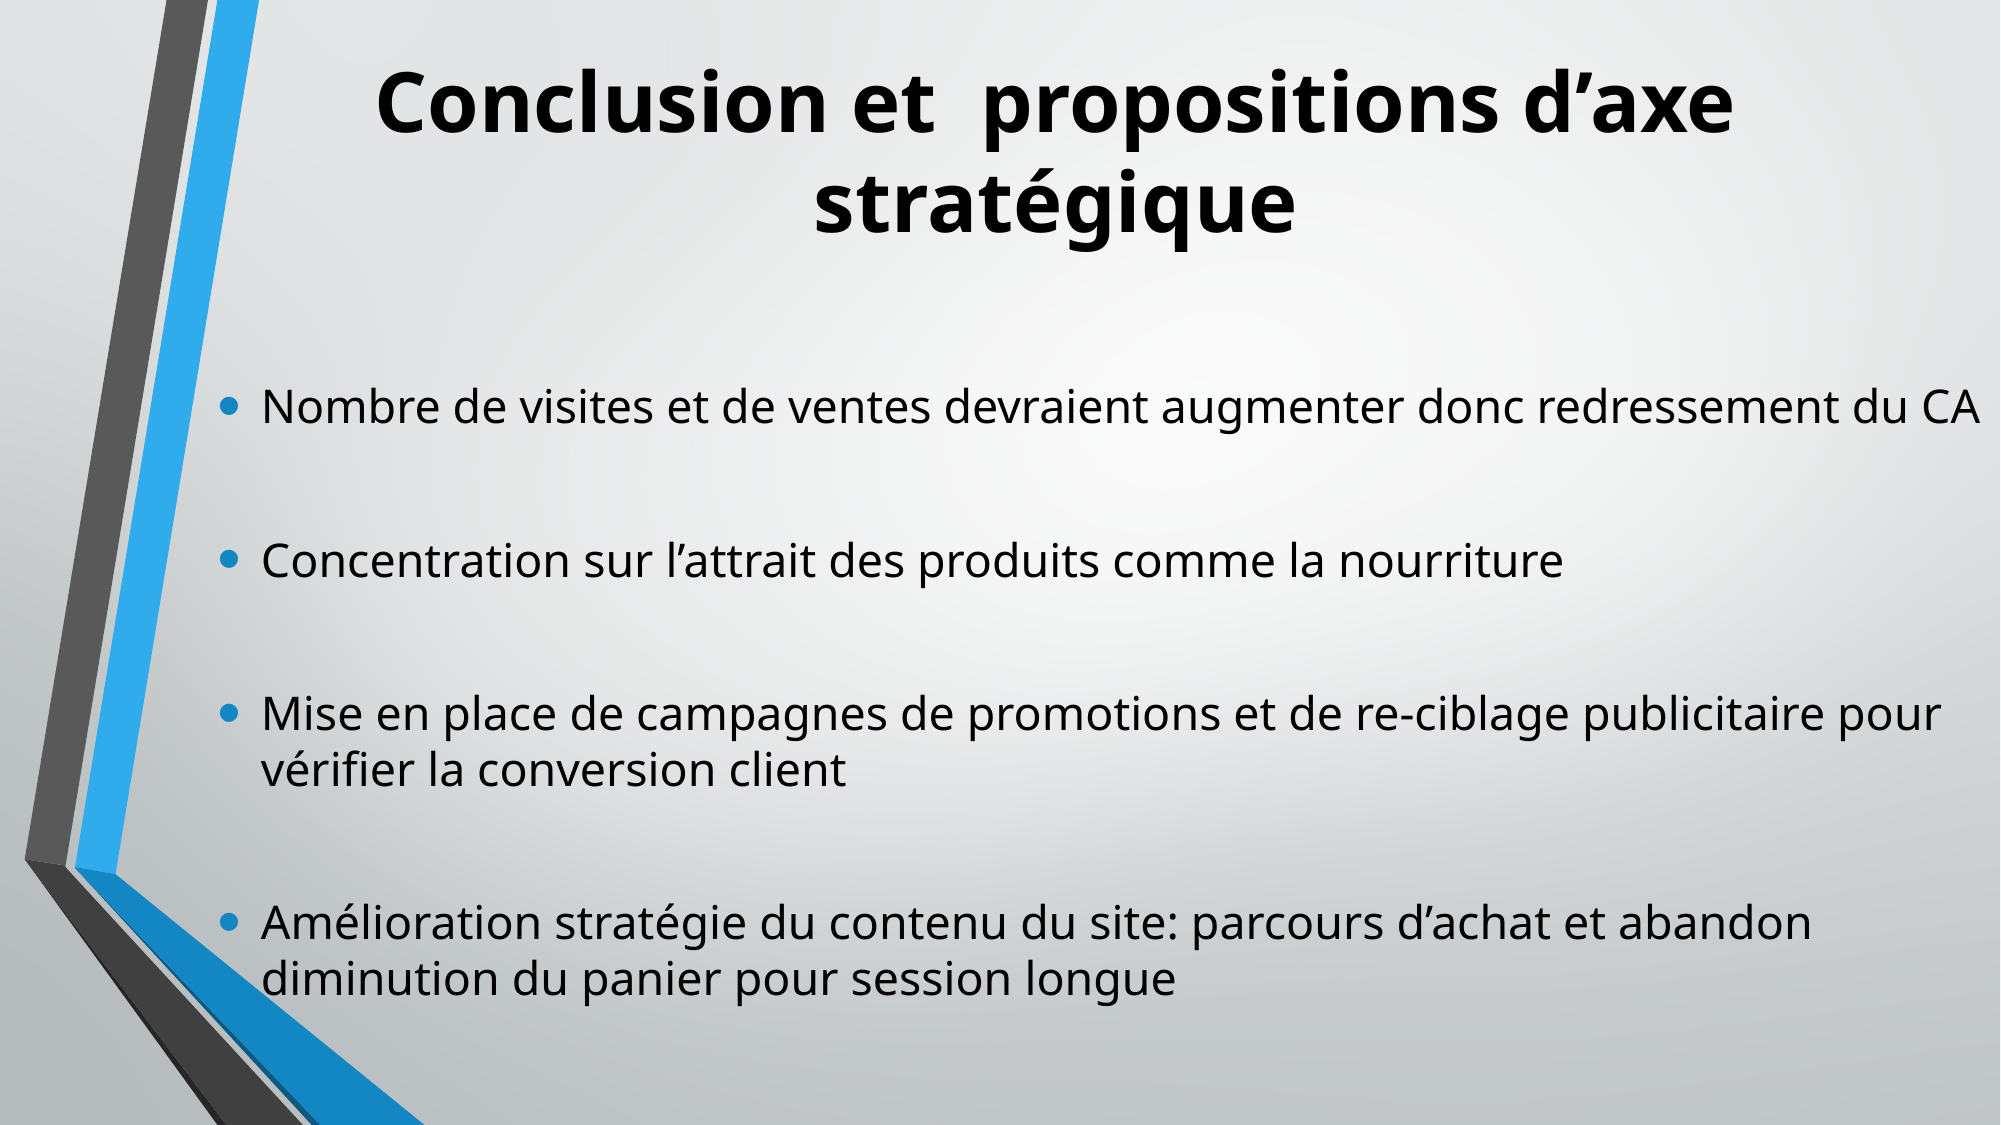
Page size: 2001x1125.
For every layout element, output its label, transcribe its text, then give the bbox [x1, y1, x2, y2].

title Conclusion et propositions d’axe stratégique [234, 5, 1878, 293]
list Nombre de visites et de ventes devraient augmenter donc redressement du CA Concentration sur l’attrait des produits comme la nourriture Mise en place de campagnes de promotions et de re-ciblage publicitaire pour vérifier la conversion client Amélioration stratégie du contenu du site: parcours d’achat et abandon diminution du panier pour session longue [202, 293, 2000, 1060]
